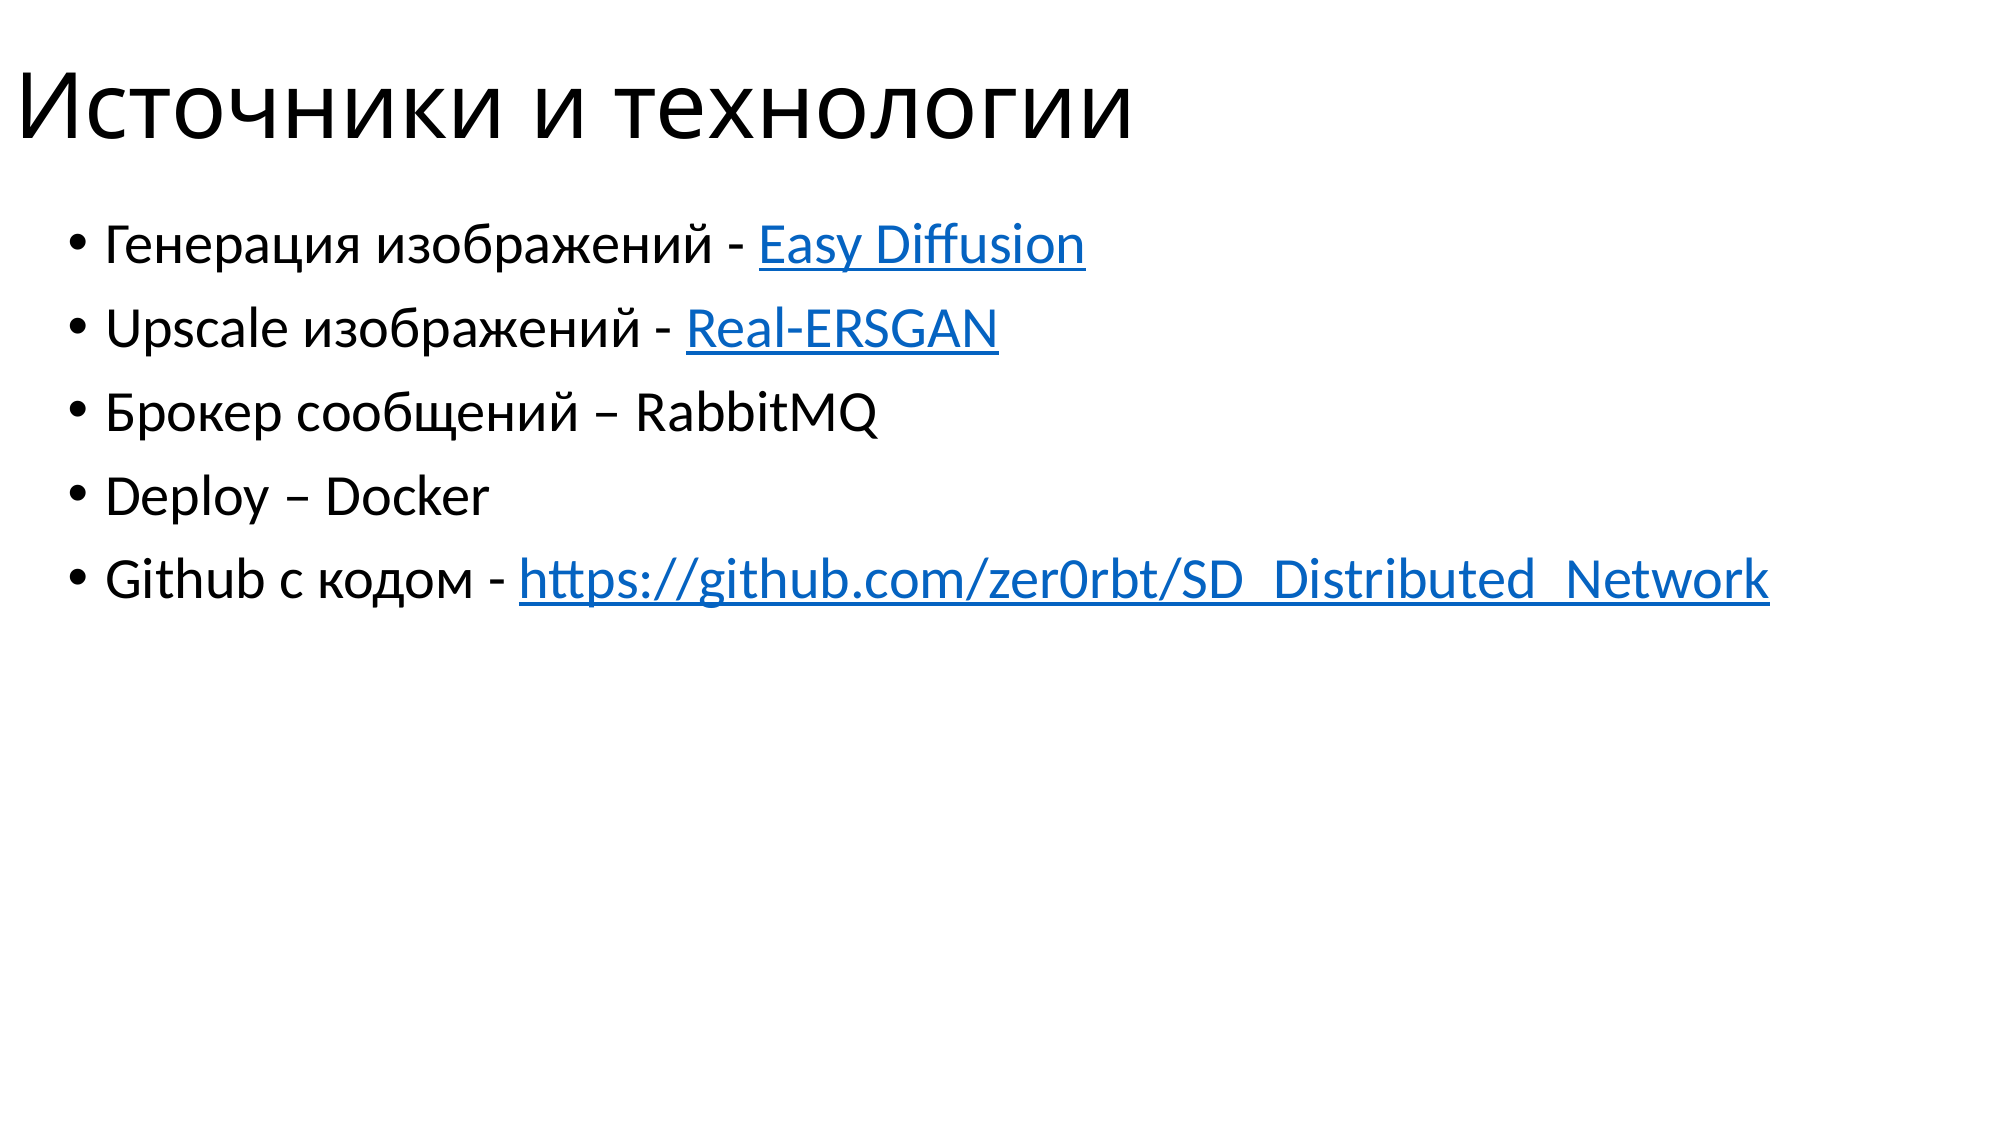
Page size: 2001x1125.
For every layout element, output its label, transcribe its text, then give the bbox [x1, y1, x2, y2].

title Источники и технологии [0, 0, 1725, 218]
list Генерация изображений - Easy Diffusion Upscale изображений - Real-ERSGAN Брокер сообщений – RabbitMQ Deploy – Docker Github с кодом - https://github.com/zer0rbt/SD_Distributed_Network [52, 206, 1881, 920]
